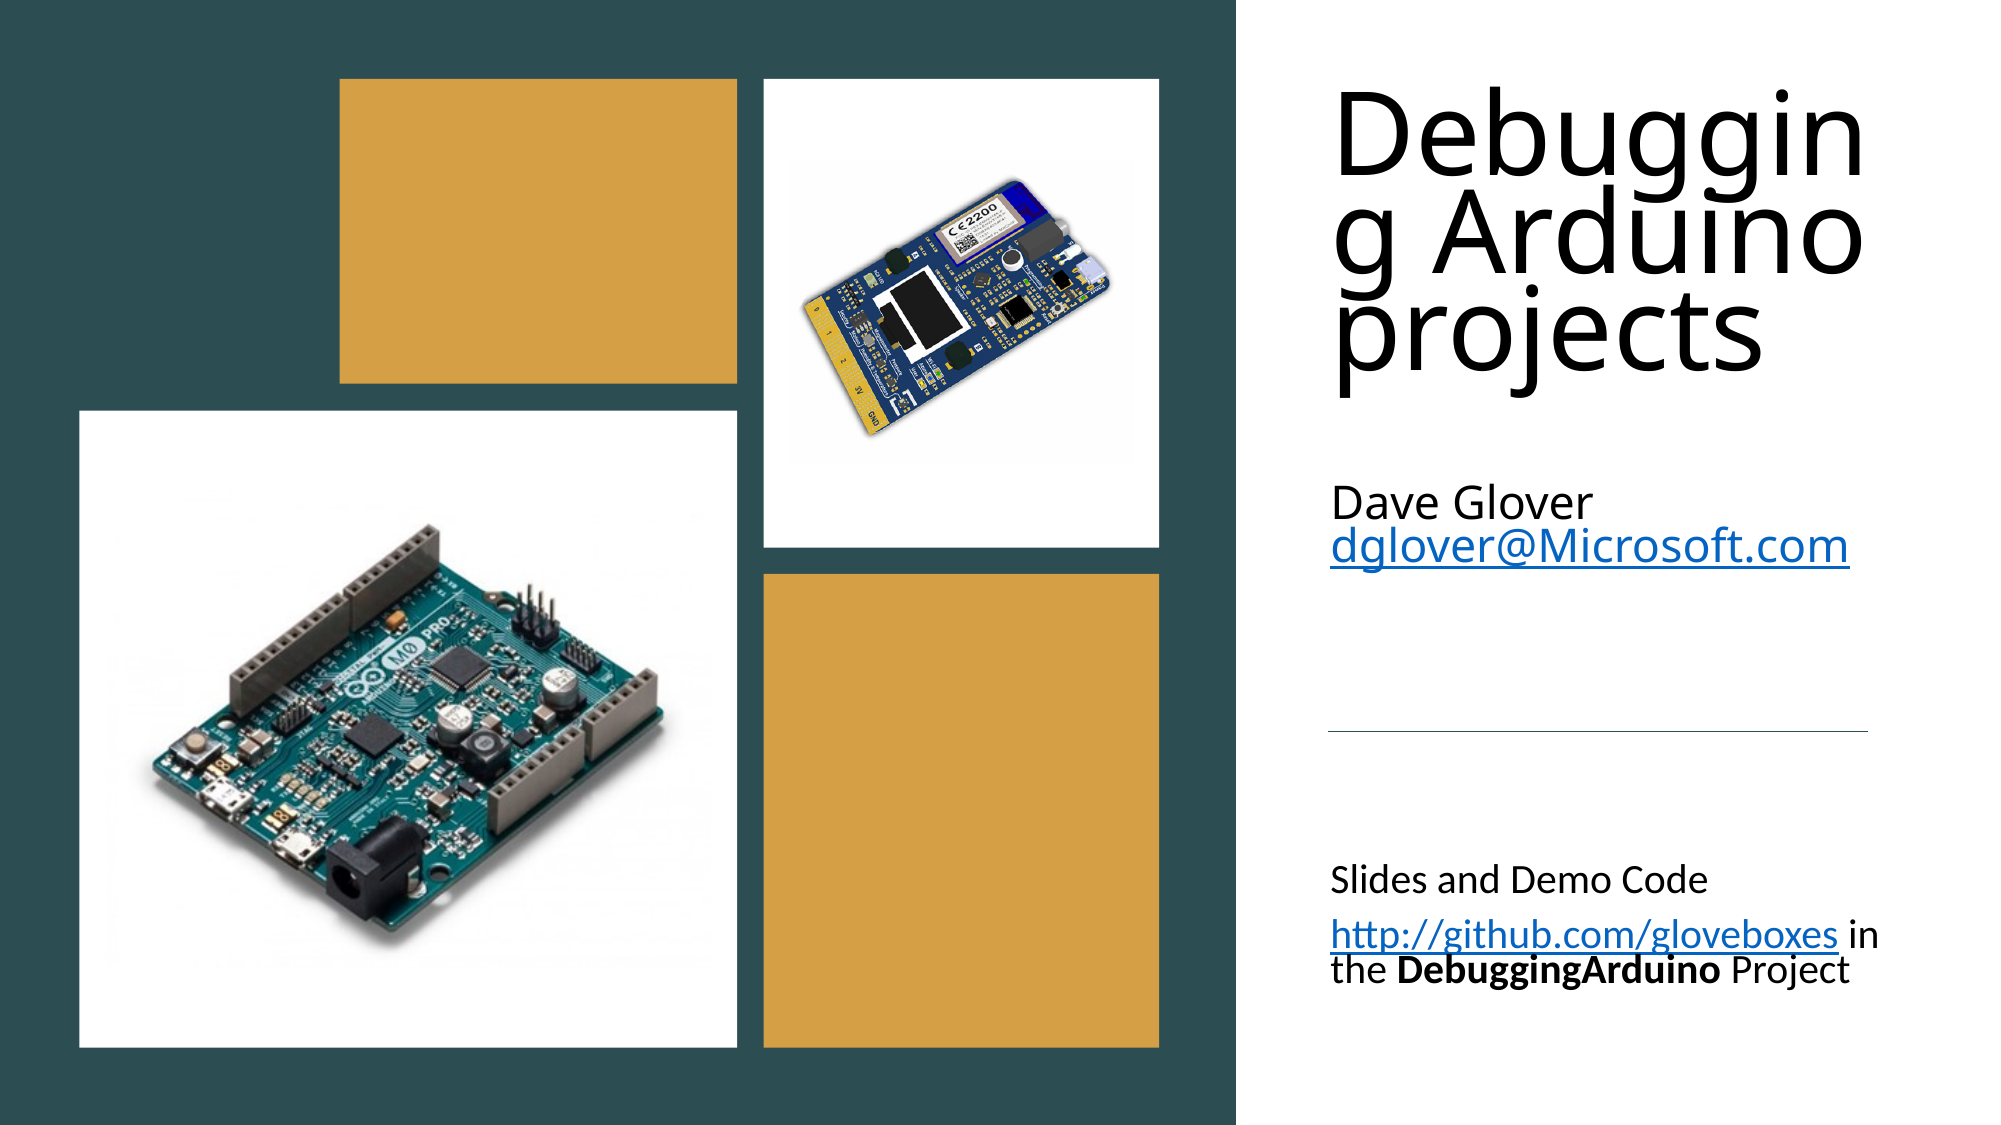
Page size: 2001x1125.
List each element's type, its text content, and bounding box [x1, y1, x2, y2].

subtitle Slides and Demo Code http://github.com/gloveboxes in the DebuggingArduino Project [1315, 781, 1923, 1050]
text_box [762, 573, 1160, 1049]
text_box [339, 78, 738, 385]
text_box [0, 0, 1237, 1125]
text_box [762, 78, 1160, 549]
picture [105, 490, 711, 969]
title Debugging Arduino projects Dave Glover dglover@Microsoft.com [1315, 78, 1923, 719]
text_box [78, 410, 738, 1049]
picture [789, 161, 1134, 463]
